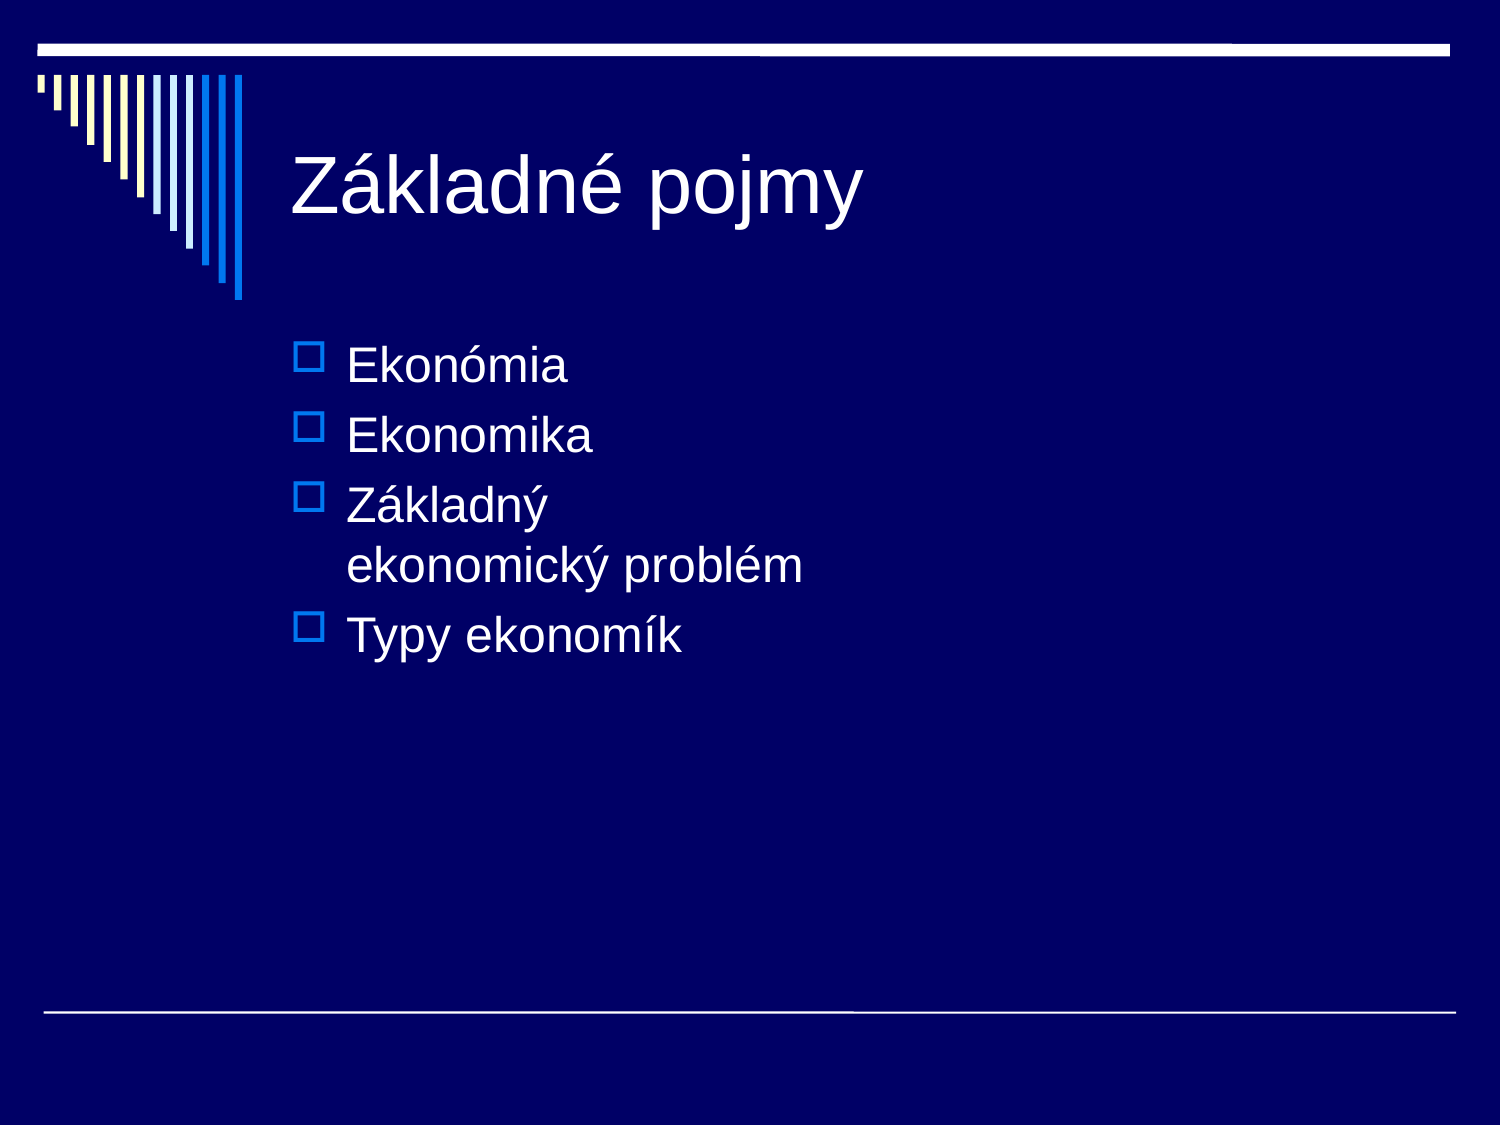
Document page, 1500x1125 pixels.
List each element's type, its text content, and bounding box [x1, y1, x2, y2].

title Základné pojmy [274, 74, 1426, 288]
list Ekonómia Ekonomika Základný ekonomický problém Typy ekonomík [274, 324, 840, 1001]
